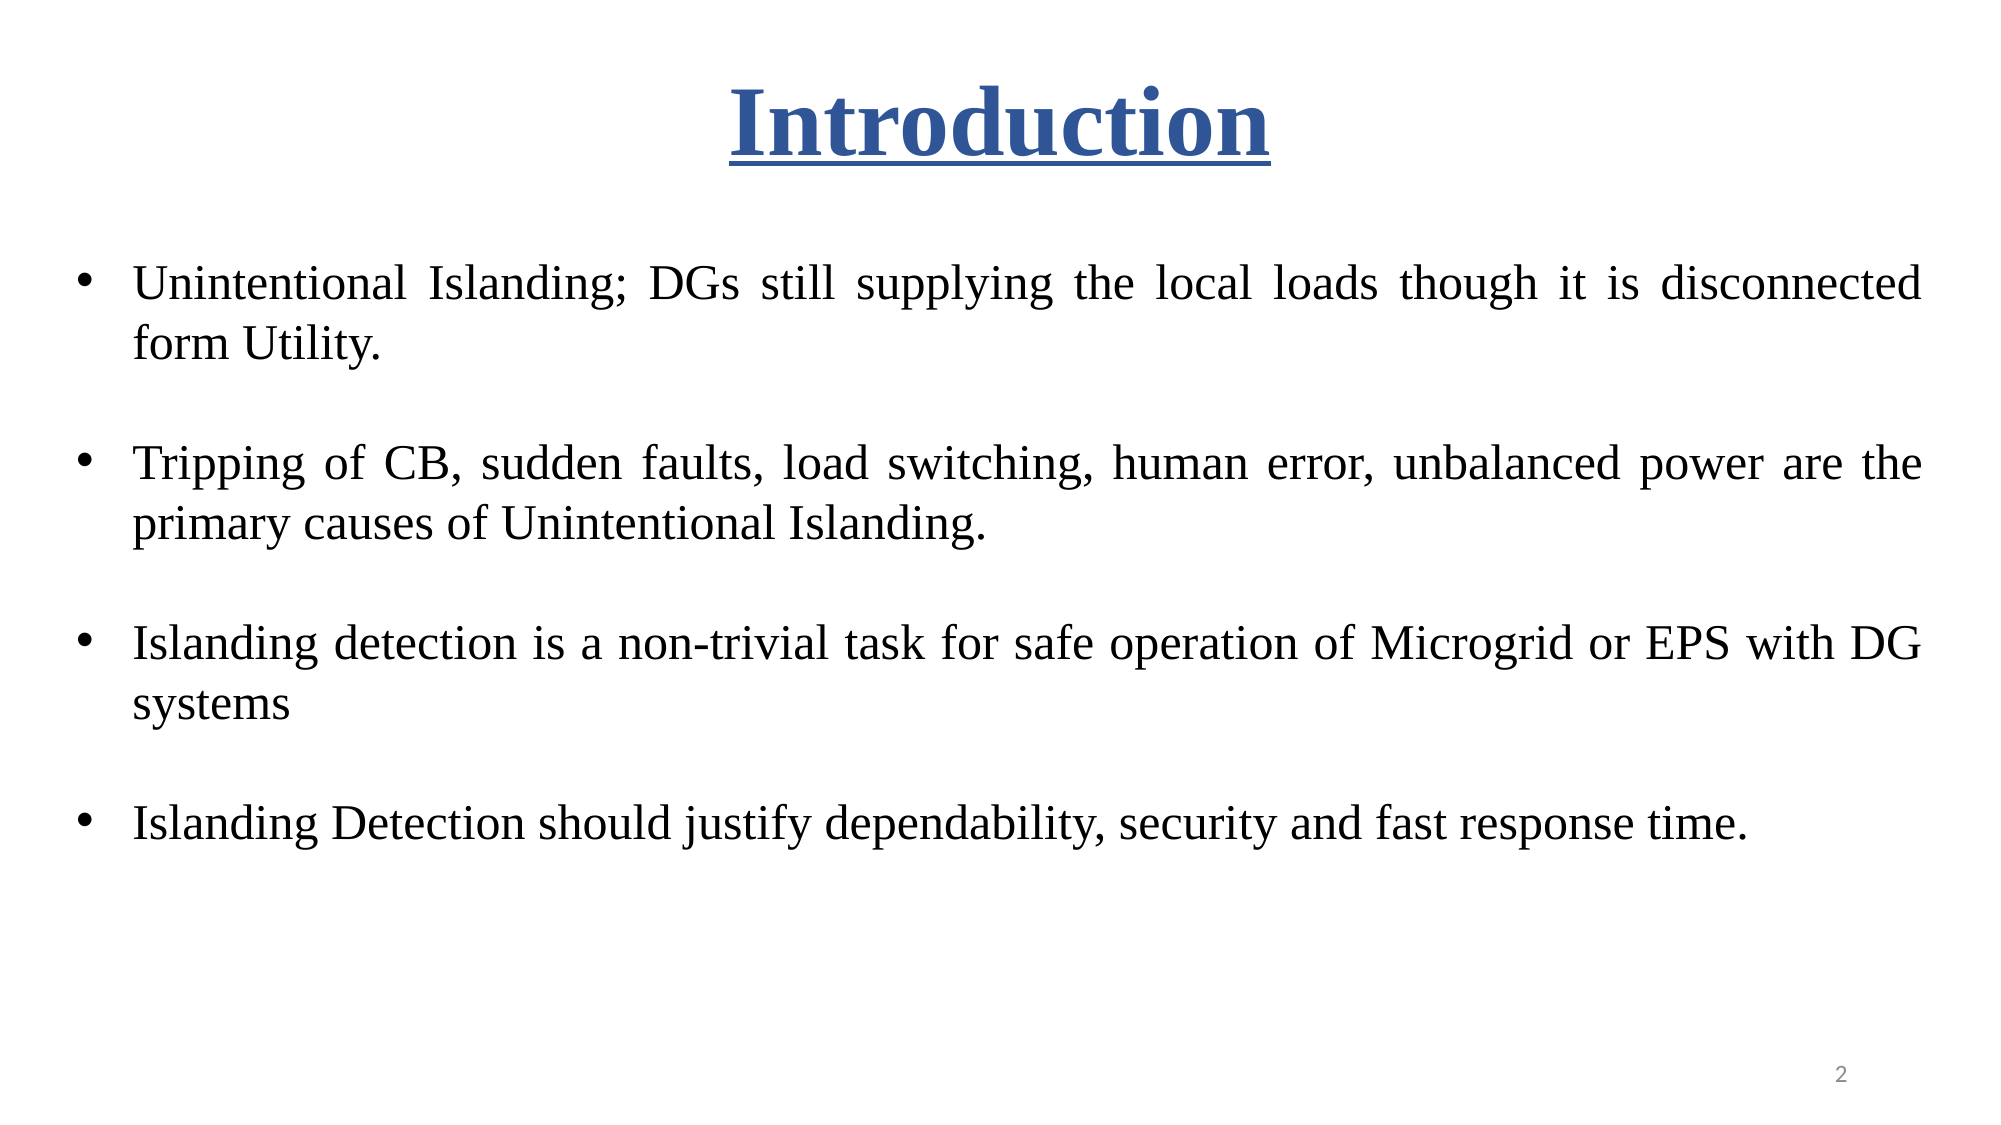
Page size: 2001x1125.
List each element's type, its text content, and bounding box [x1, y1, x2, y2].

text_box Unintentional Islanding; DGs still supplying the local loads though it is disconnected form Utility. Tripping of CB, sudden faults, load switching, human error, unbalanced power are the primary causes of Unintentional Islanding. Islanding detection is a non-trivial task for safe operation of Microgrid or EPS with DG systems Islanding Detection should justify dependability, security and fast response time. [61, 242, 1939, 1098]
title Introduction [0, 0, 2000, 185]
slide_number 2 [1412, 1042, 1863, 1103]
